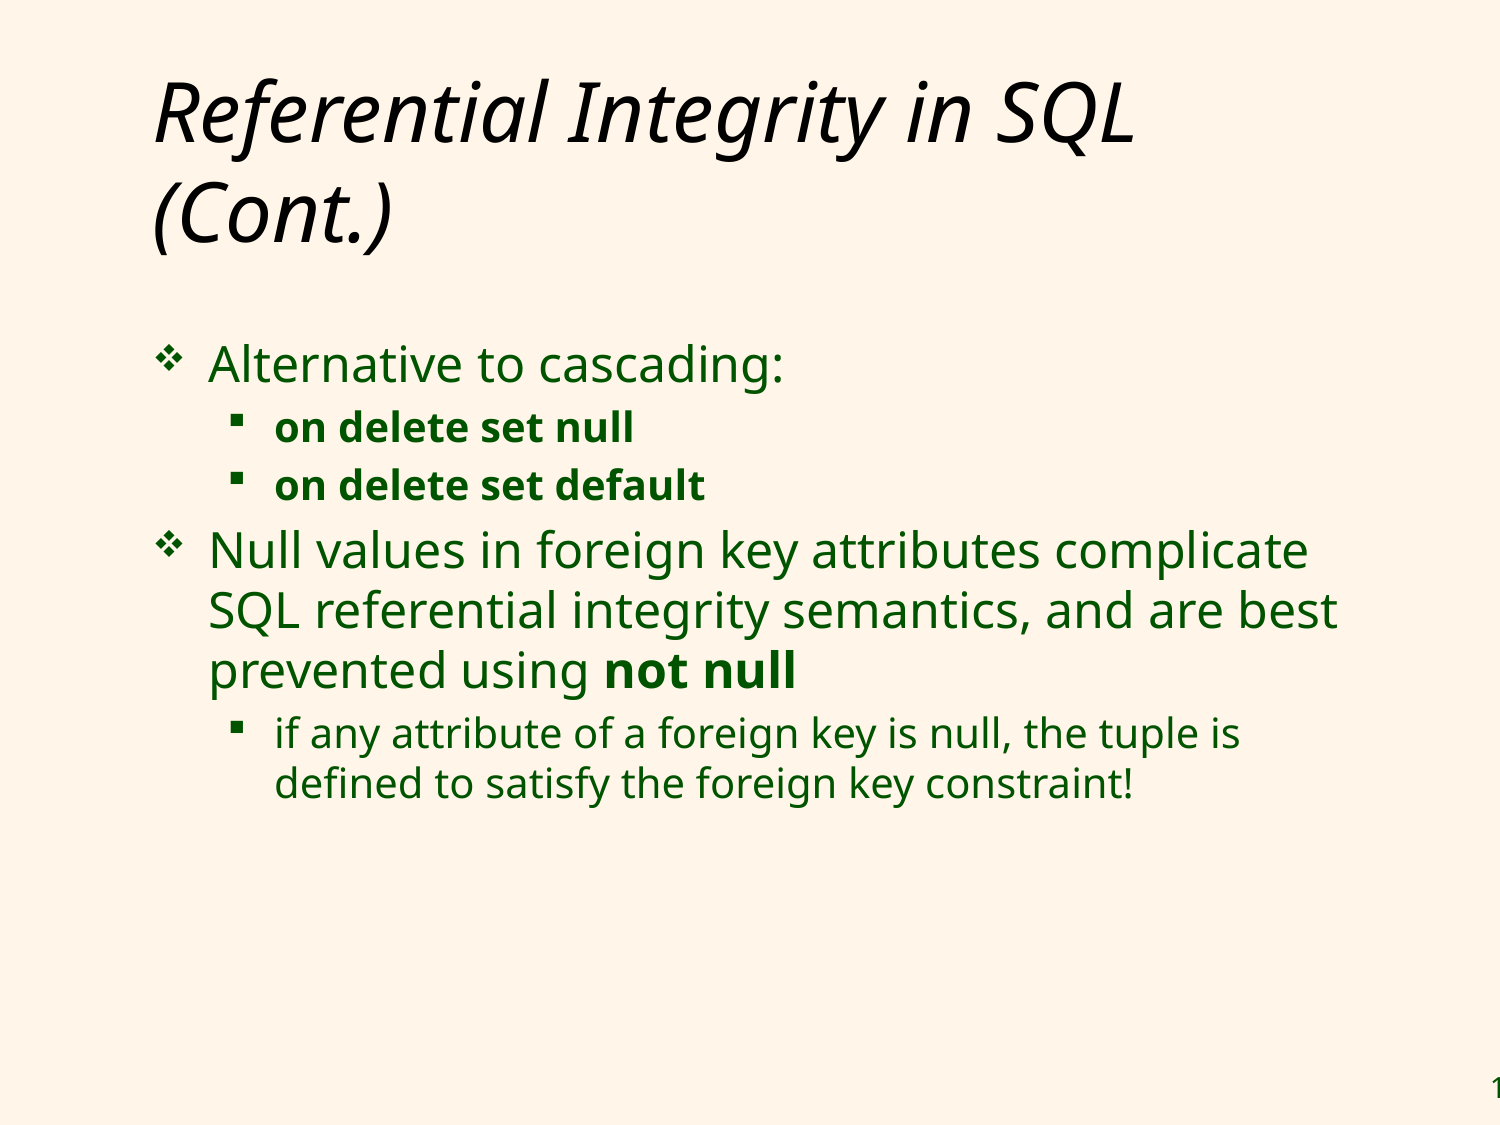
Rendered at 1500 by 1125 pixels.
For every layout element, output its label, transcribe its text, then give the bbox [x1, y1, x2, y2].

list Alternative to cascading: on delete set null on delete set default Null values in foreign key attributes complicate SQL referential integrity semantics, and are best prevented using not null if any attribute of a foreign key is null, the tuple is defined to satisfy the foreign key constraint! [137, 324, 1413, 994]
title Referential Integrity in SQL (Cont.) [137, 68, 1413, 250]
